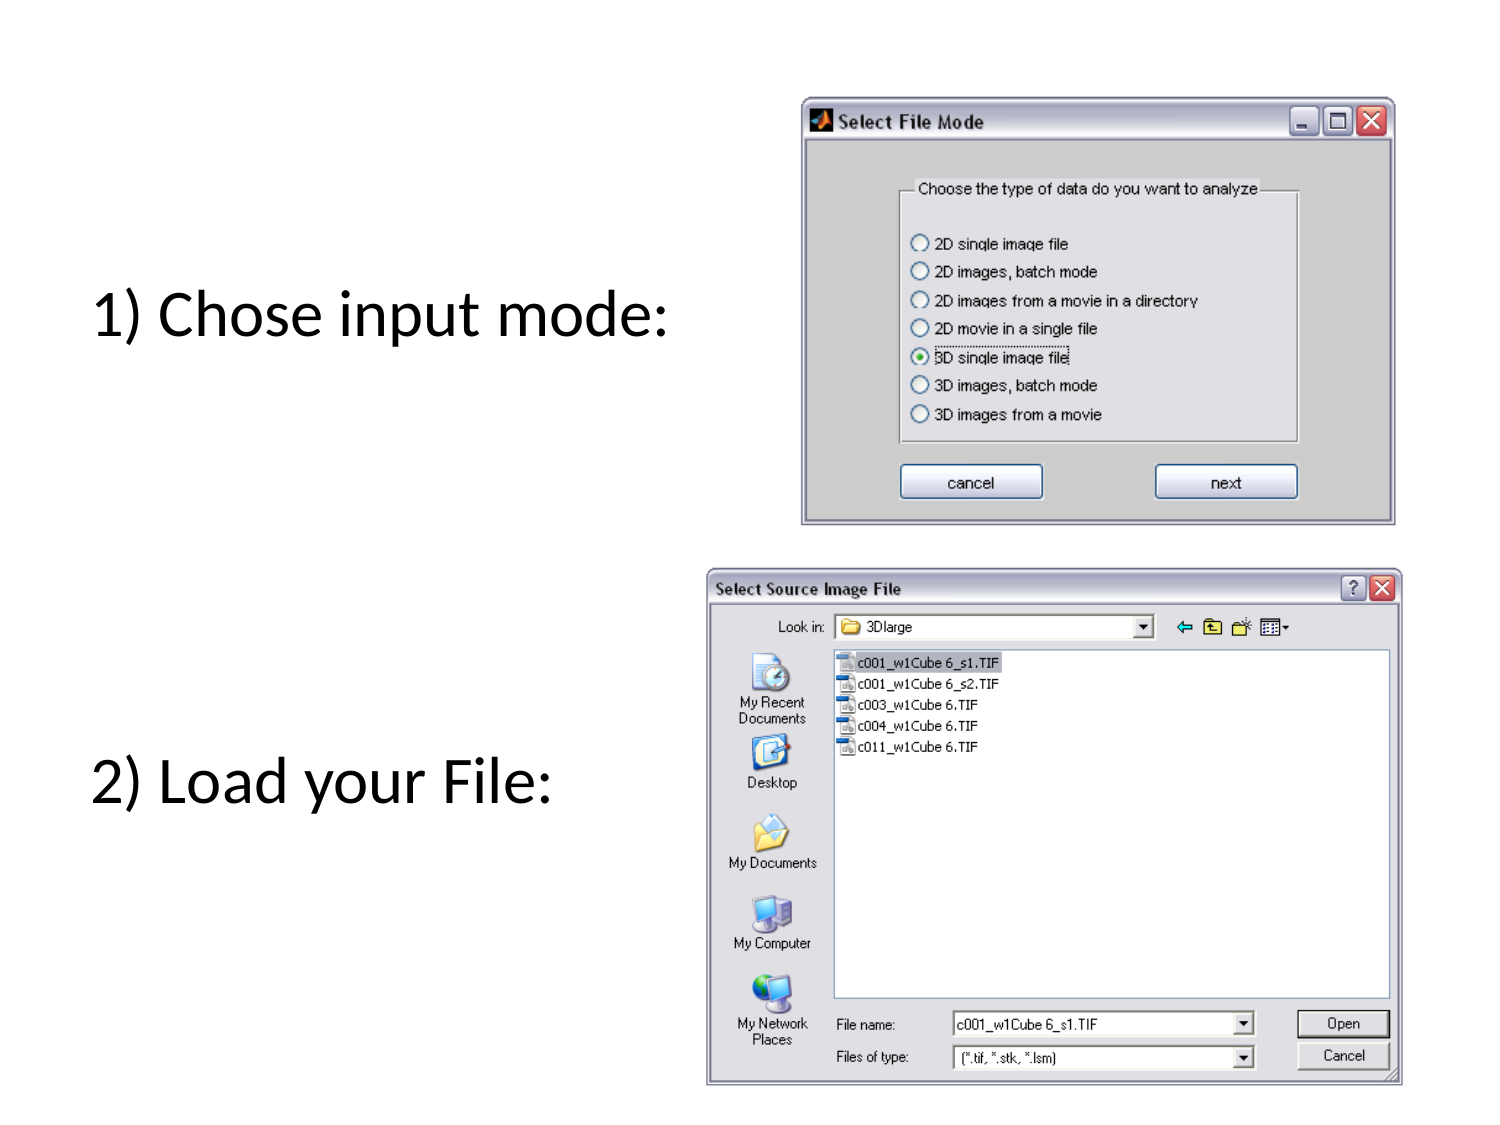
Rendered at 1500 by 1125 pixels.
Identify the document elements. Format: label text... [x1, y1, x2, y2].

picture [678, 62, 1454, 1125]
list 1) Chose input mode: 2) Load your File: [75, 262, 757, 1005]
